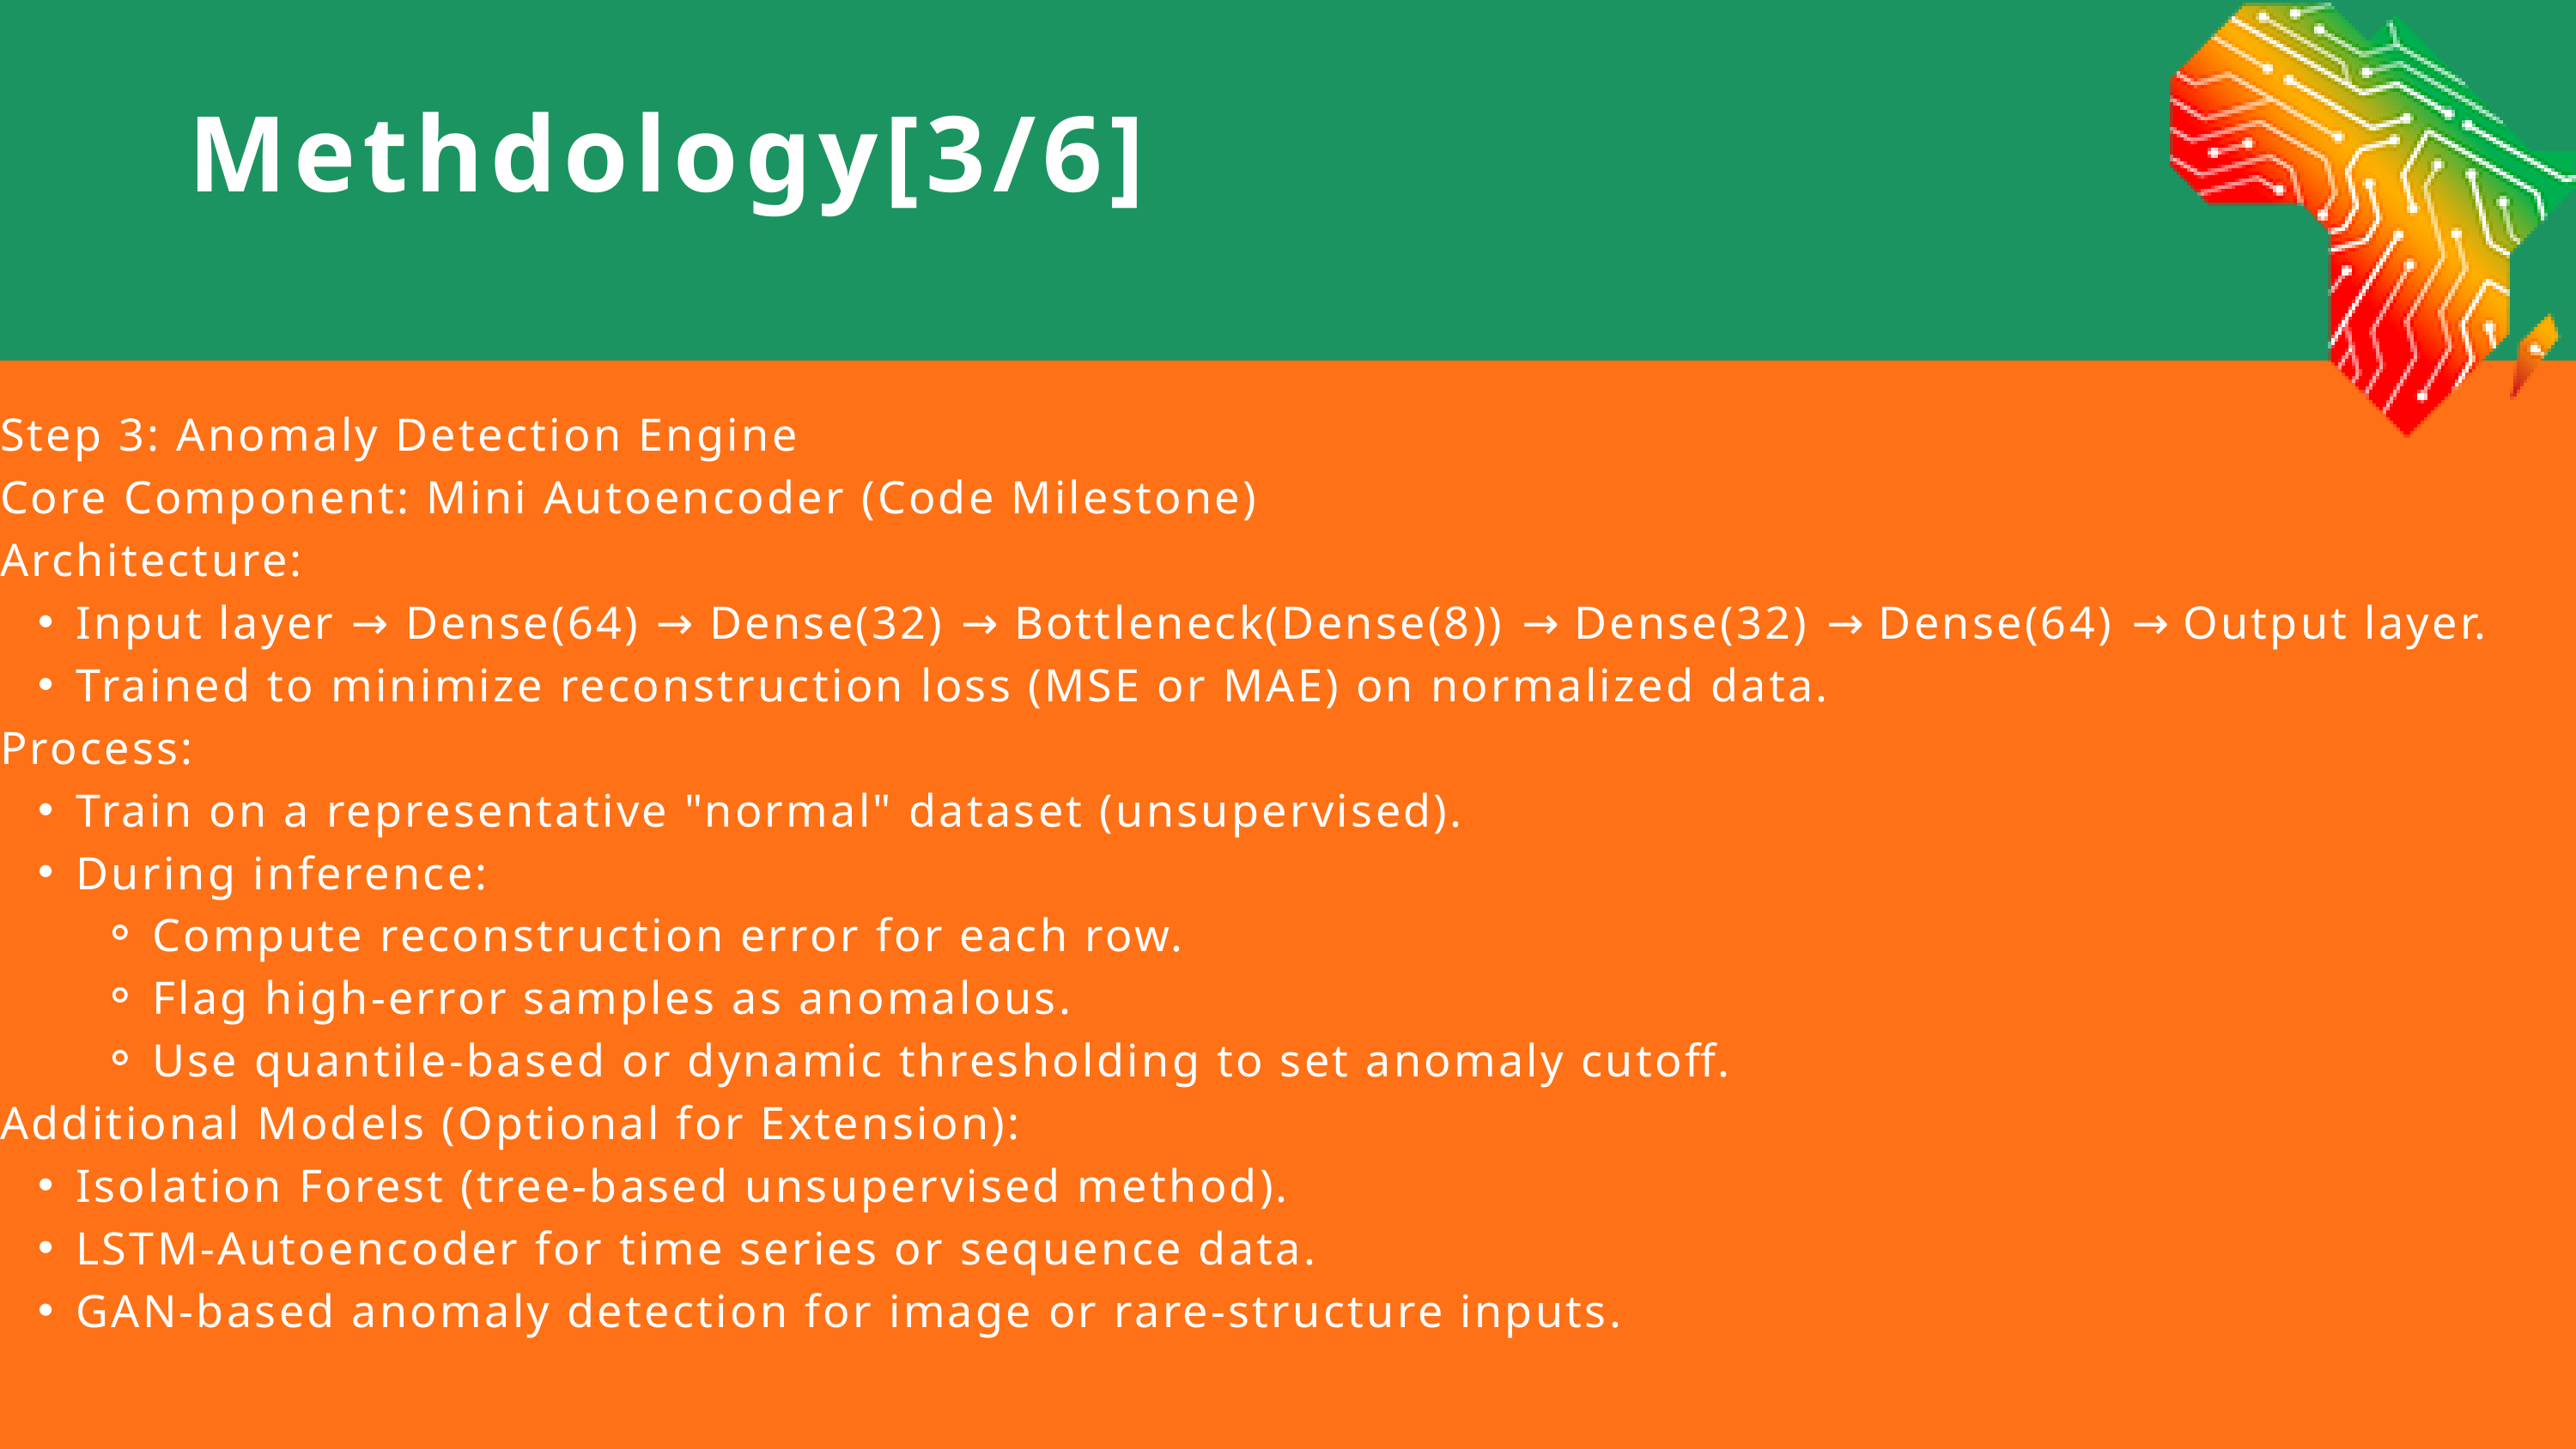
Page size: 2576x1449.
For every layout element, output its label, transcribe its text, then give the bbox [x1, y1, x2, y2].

text_box [2166, 371, 2576, 442]
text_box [0, 0, 2576, 361]
text_box Step 3: Anomaly Detection Engine Core Component: Mini Autoencoder (Code Milestone) Architecture: Input layer → Dense(64) → Dense(32) → Bottleneck(Dense(8)) → Dense(32) → Dense(64) → Output layer. Trained to minimize reconstruction loss (MSE or MAE) on normalized data. Process: Train on a representative "normal" dataset (unsupervised). During inference: Compute reconstruction error for each row. Flag high-error samples as anomalous. Use quantile-based or dynamic thresholding to set anomaly cutoff. Additional Models (Optional for Extension): Isolation Forest (tree-based unsupervised method). LSTM-Autoencoder for time series or sequence data. GAN-based anomaly detection for image or rare-structure inputs. [0, 397, 2576, 1399]
